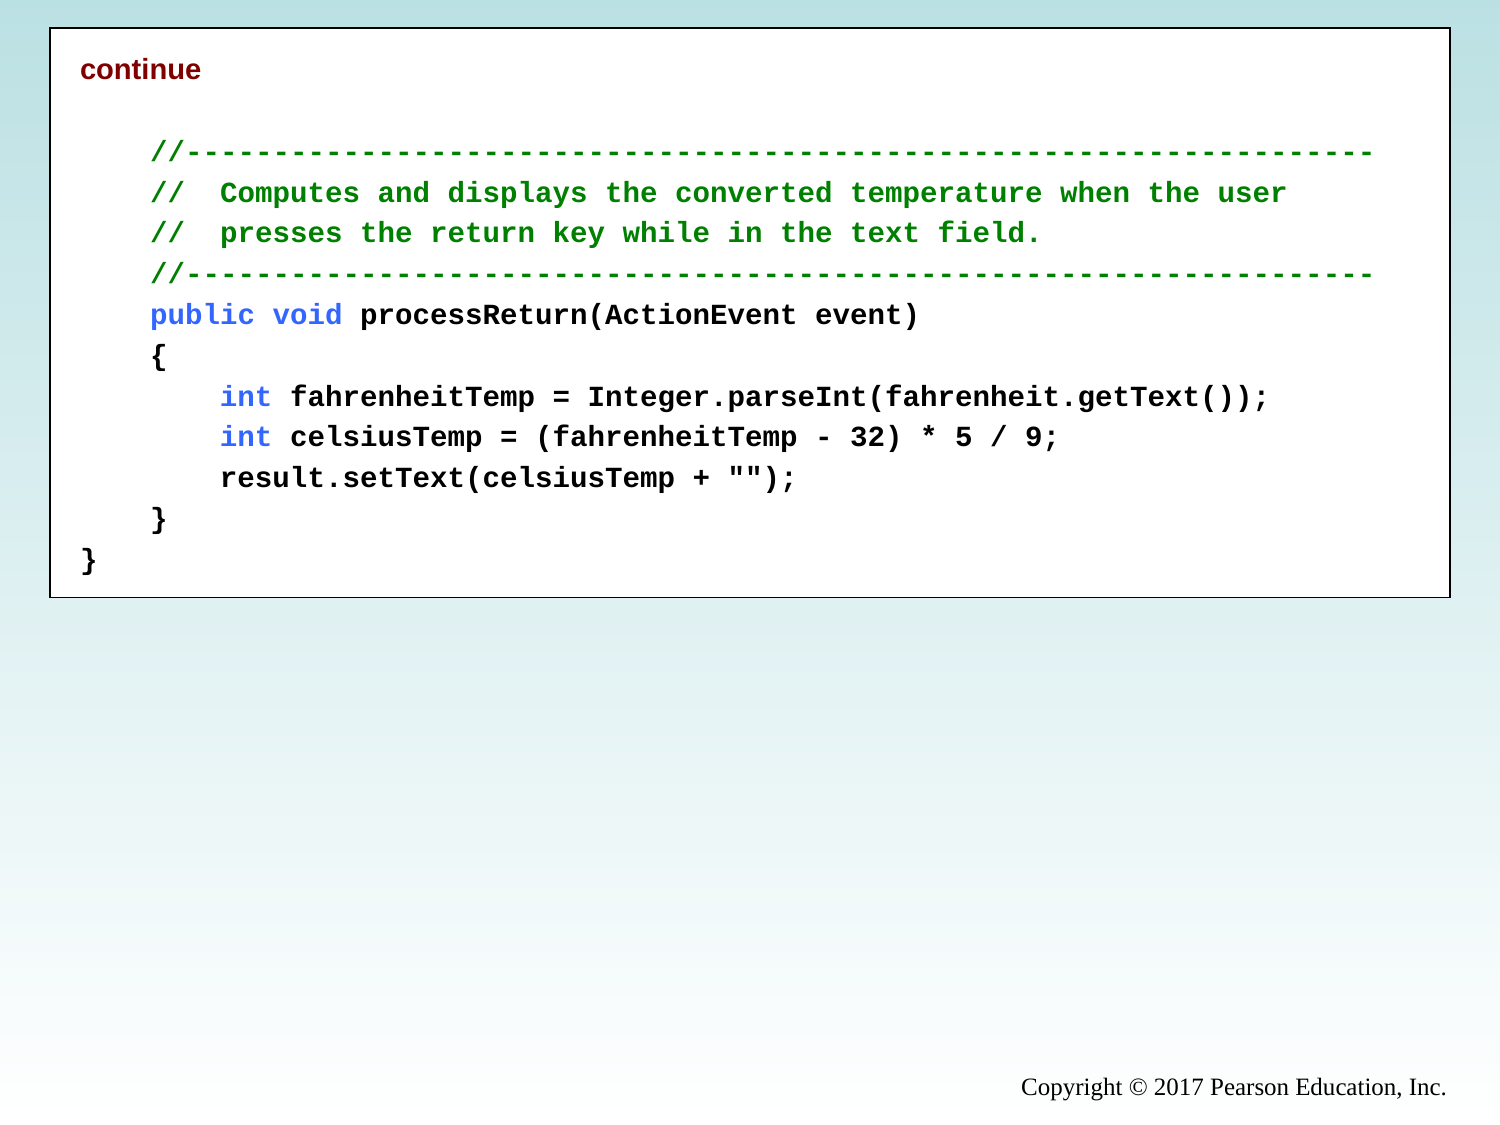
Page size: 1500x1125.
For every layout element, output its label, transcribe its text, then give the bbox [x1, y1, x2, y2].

text_box continue //-------------------------------------------------------------------- // Computes and displays the converted temperature when the user // presses the return key while in the text field. //-------------------------------------------------------------------- public void processReturn(ActionEvent event) { int fahrenheitTemp = Integer.parseInt(fahrenheit.getText()); int celsiusTemp = (fahrenheitTemp - 32) * 5 / 9; result.setText(celsiusTemp + ""); } } [50, 27, 1450, 598]
footer Copyright © 2017 Pearson Education, Inc. [549, 1062, 1463, 1114]
